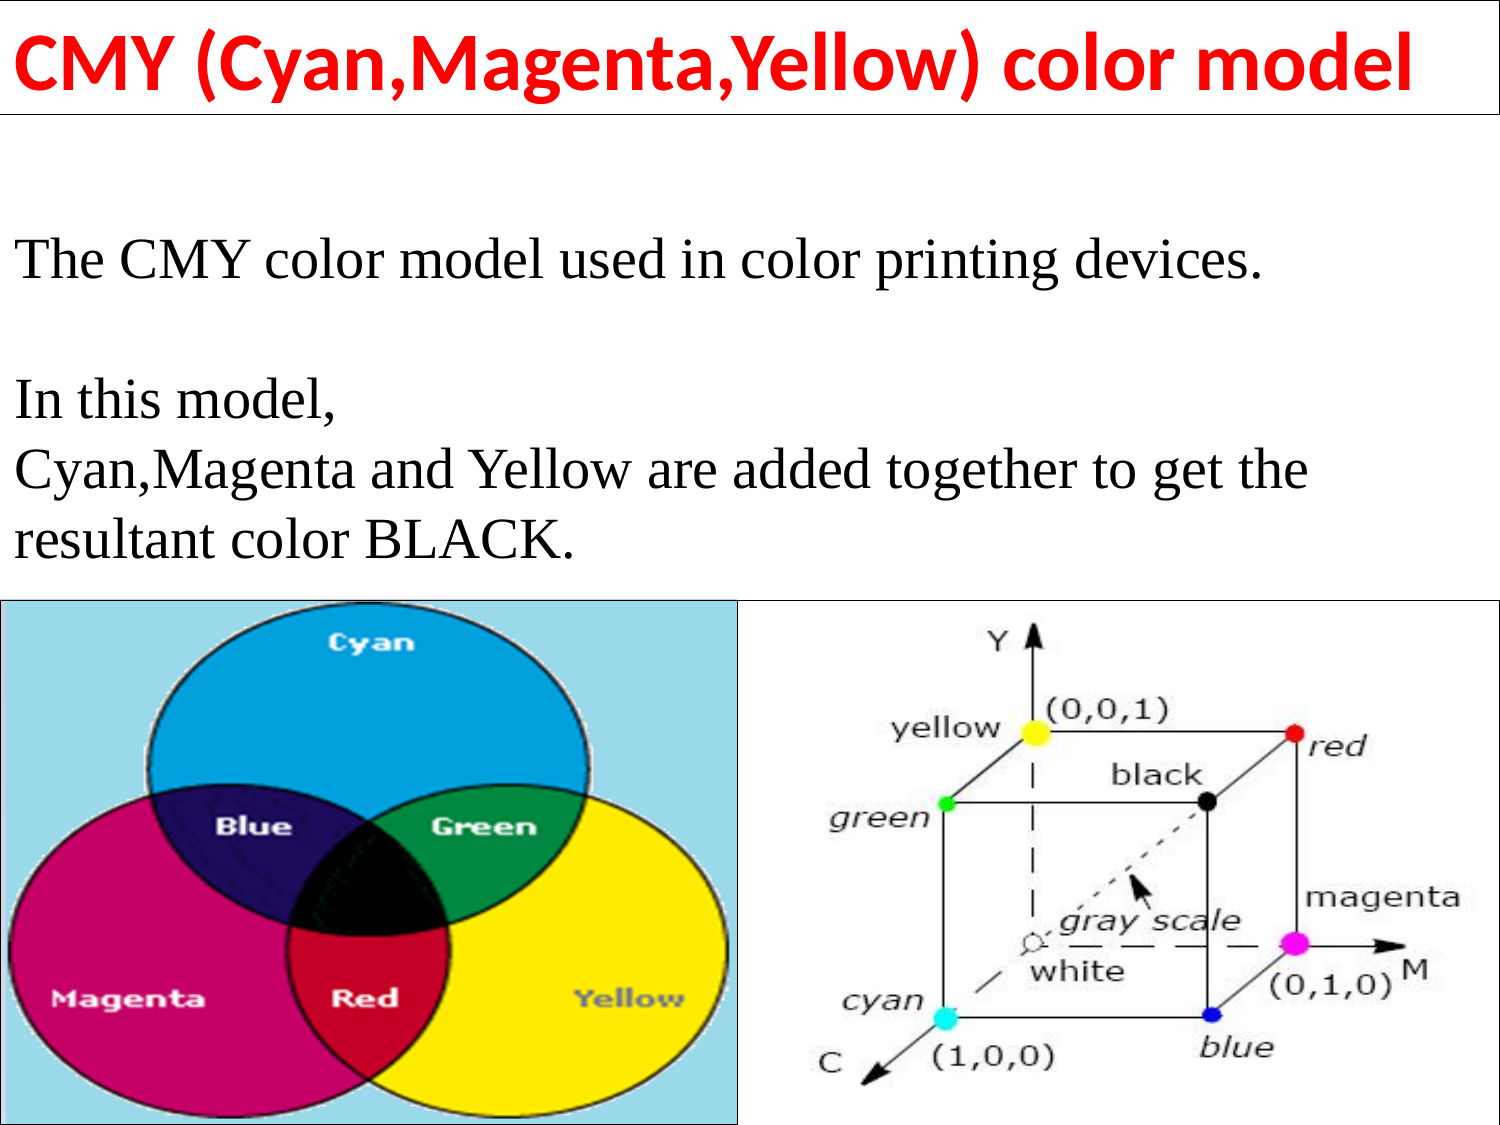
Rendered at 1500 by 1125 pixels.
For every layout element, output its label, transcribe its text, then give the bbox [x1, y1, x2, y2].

text_box The CMY color model used in color printing devices. In this model, Cyan,Magenta and Yellow are added together to get the resultant color BLACK. [0, 212, 1500, 599]
picture [0, 599, 1500, 1125]
text_box CMY (Cyan,Magenta,Yellow) color model [0, 0, 1500, 115]
